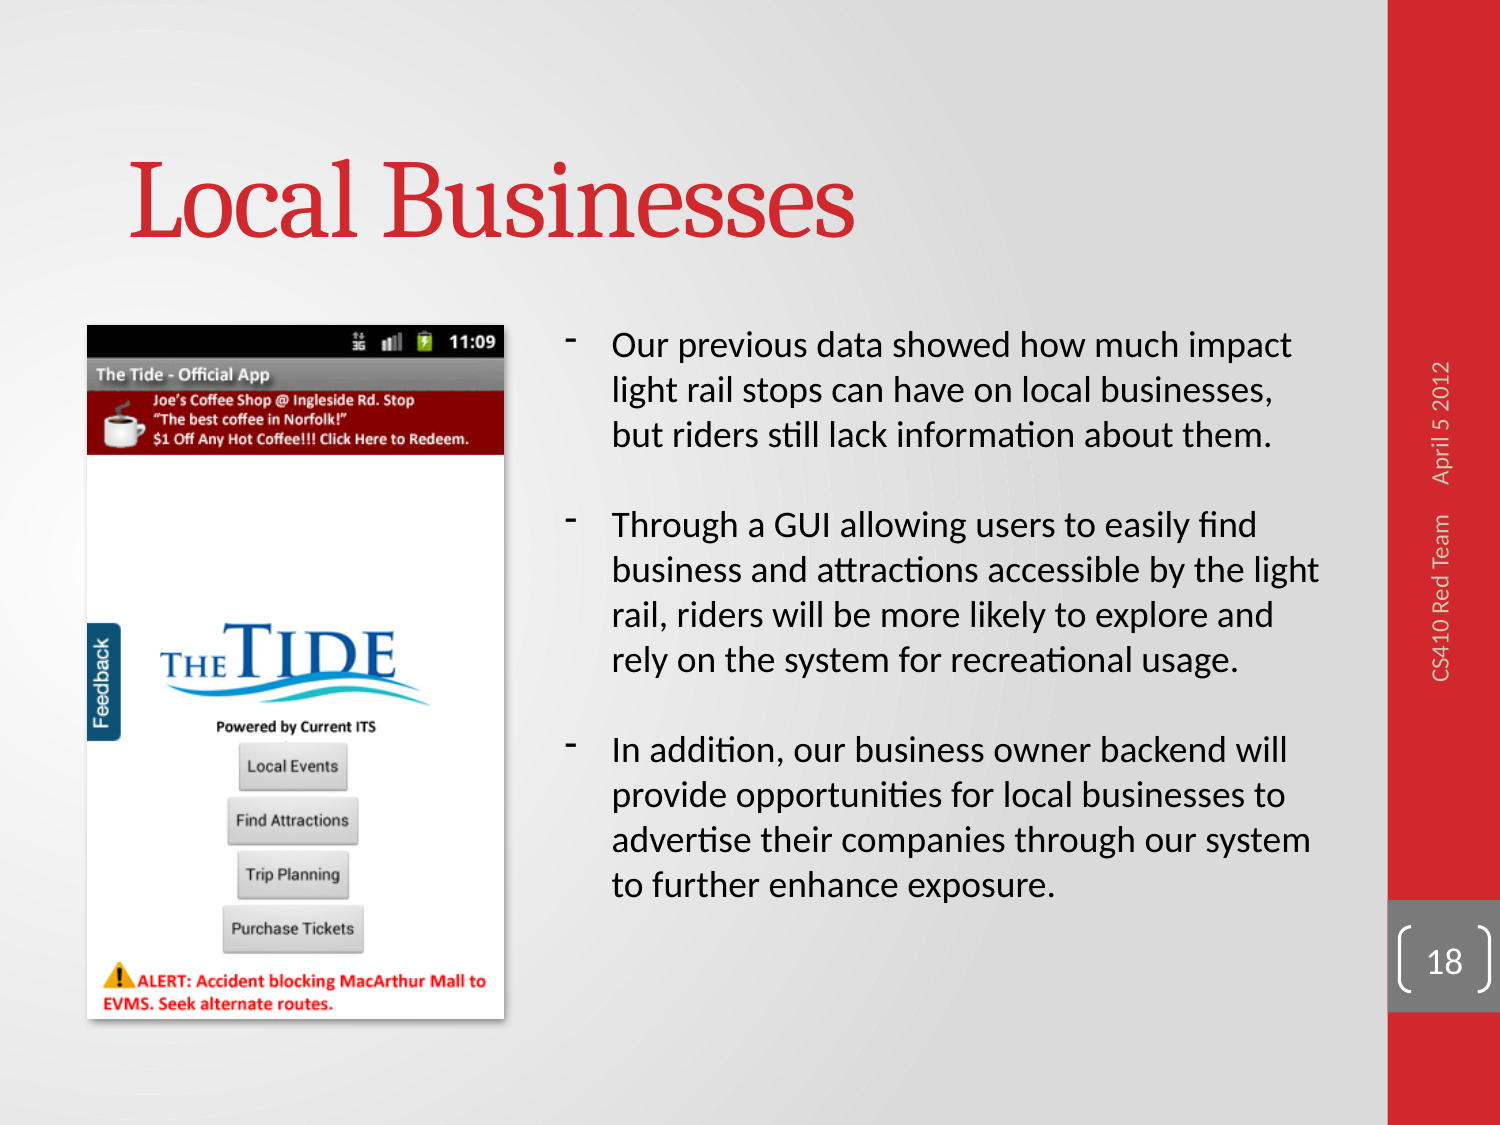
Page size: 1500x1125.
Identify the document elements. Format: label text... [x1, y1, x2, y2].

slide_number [1408, 100, 1469, 500]
picture [86, 324, 504, 1019]
text_box Our previous data showed how much impact light rail stops can have on local businesses, but riders still lack information about them. Through a GUI allowing users to easily find business and attractions accessible by the light rail, riders will be more likely to explore and rely on the system for recreational usage. In addition, our business owner backend will provide opportunities for local businesses to advertise their companies through our system to further enhance exposure. [549, 312, 1348, 913]
footer CS410 Red Team [1408, 500, 1469, 889]
title Local Businesses [112, 26, 1388, 268]
slide_number 18 [1397, 925, 1492, 994]
